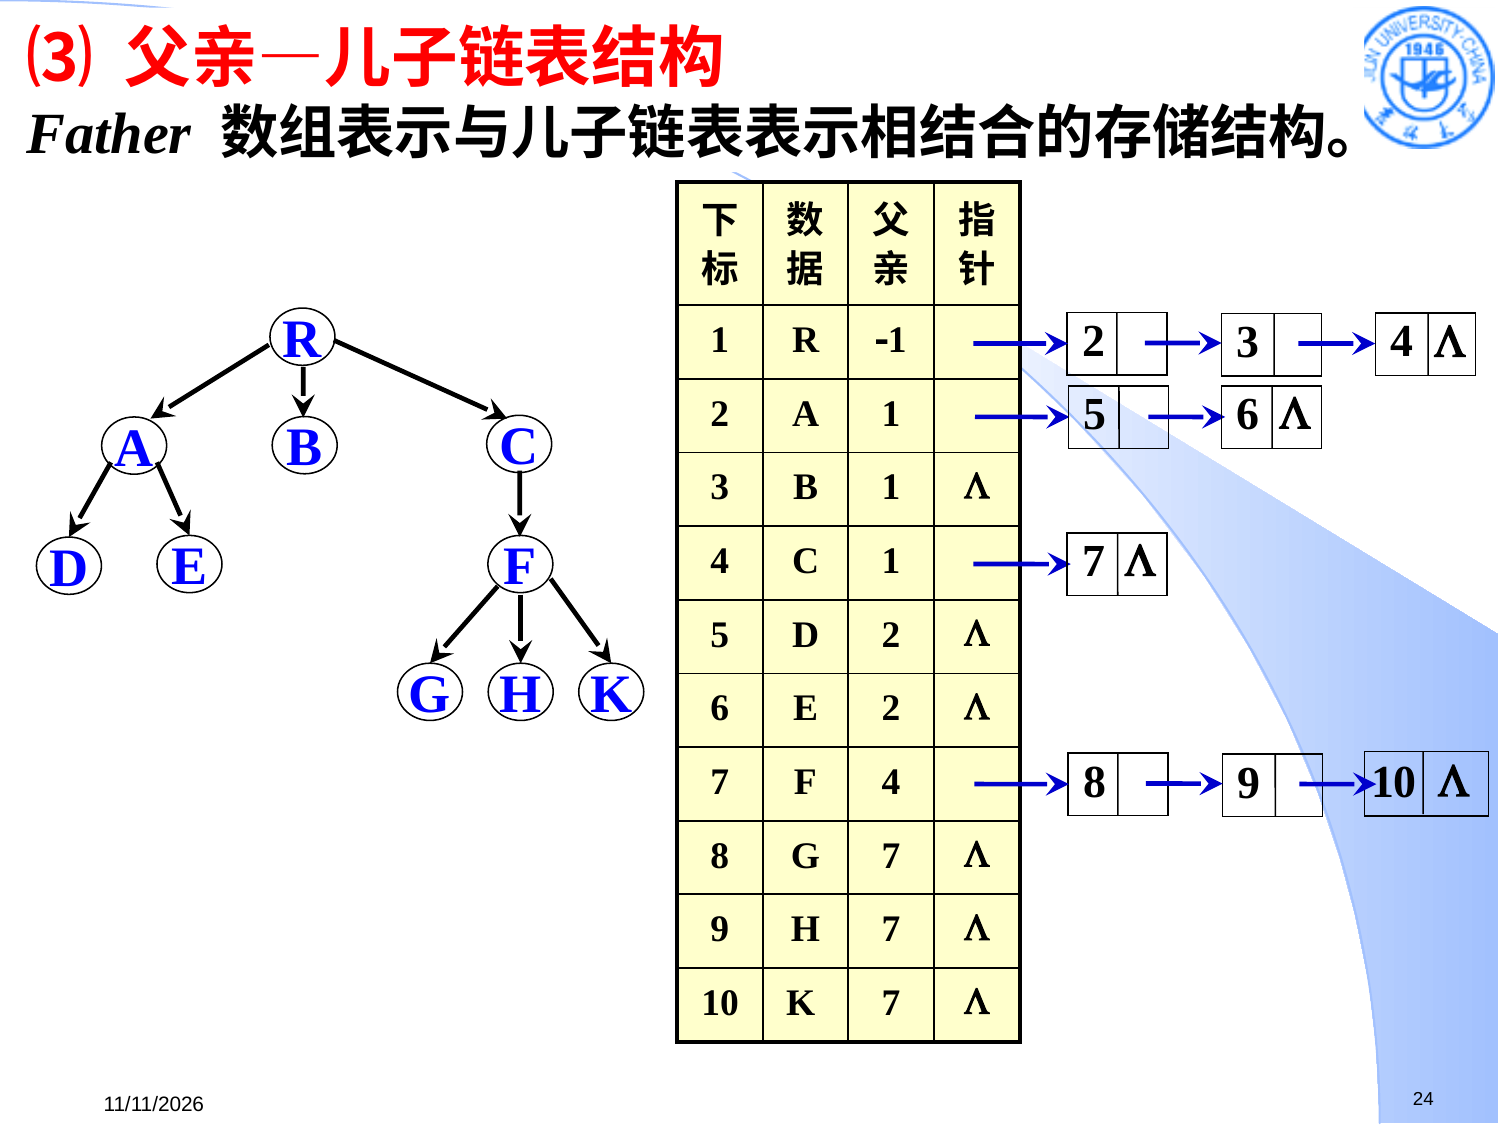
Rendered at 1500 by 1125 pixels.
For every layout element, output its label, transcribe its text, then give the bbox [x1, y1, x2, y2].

table_cell  [935, 822, 1018, 893]
table_cell  [935, 601, 973, 673]
table_cell [935, 306, 1018, 378]
table_cell H [764, 895, 847, 967]
table_cell A [764, 380, 847, 452]
table_cell 8 [679, 822, 762, 893]
table_cell 2 [679, 380, 762, 452]
table_header 数据 [764, 184, 847, 304]
table_header 指针 [935, 184, 1018, 304]
table_cell 6 [679, 674, 762, 746]
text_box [36, 308, 644, 721]
table_cell [935, 527, 973, 599]
table_cell 1 [849, 380, 933, 452]
table_cell [935, 380, 973, 452]
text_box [973, 312, 1489, 817]
table_header 父亲 [849, 184, 933, 304]
table_cell [935, 748, 1018, 820]
table_cell G [764, 822, 847, 893]
table_cell B [764, 453, 847, 525]
table_cell 5 [679, 601, 762, 673]
table_header 下 标 [679, 184, 762, 304]
table_cell 1 [849, 453, 933, 525]
table_cell 9 [679, 895, 762, 967]
table_cell 1 [849, 306, 933, 378]
table_cell D [764, 601, 847, 673]
table_cell K [764, 969, 847, 1040]
table_cell  [935, 453, 973, 525]
table_cell 7 [849, 895, 933, 967]
picture [1353, 6, 1495, 149]
table_cell  [935, 674, 973, 746]
table_cell 4 [679, 527, 762, 599]
table_cell 2 [849, 674, 933, 746]
table_cell F [764, 748, 847, 820]
table_cell  [935, 895, 1018, 967]
table_cell 7 [849, 822, 933, 893]
table_cell 1 [849, 527, 933, 599]
table_cell E [764, 674, 847, 746]
table_cell 4 [849, 748, 933, 820]
table_cell 7 [849, 969, 933, 1040]
text_box ⑶ 父亲—儿子链表结构 Father 数组表示与儿子链表表示相结合的存储结构。 [11, 7, 1365, 173]
table_cell 10 [679, 969, 762, 1040]
table_cell C [764, 527, 847, 599]
table_cell 2 [849, 601, 933, 673]
table_cell 1 [679, 306, 762, 378]
table_cell 7 [679, 748, 762, 820]
table_cell  [935, 969, 1018, 1040]
table_cell R [764, 306, 847, 378]
table_cell 3 [679, 453, 762, 525]
